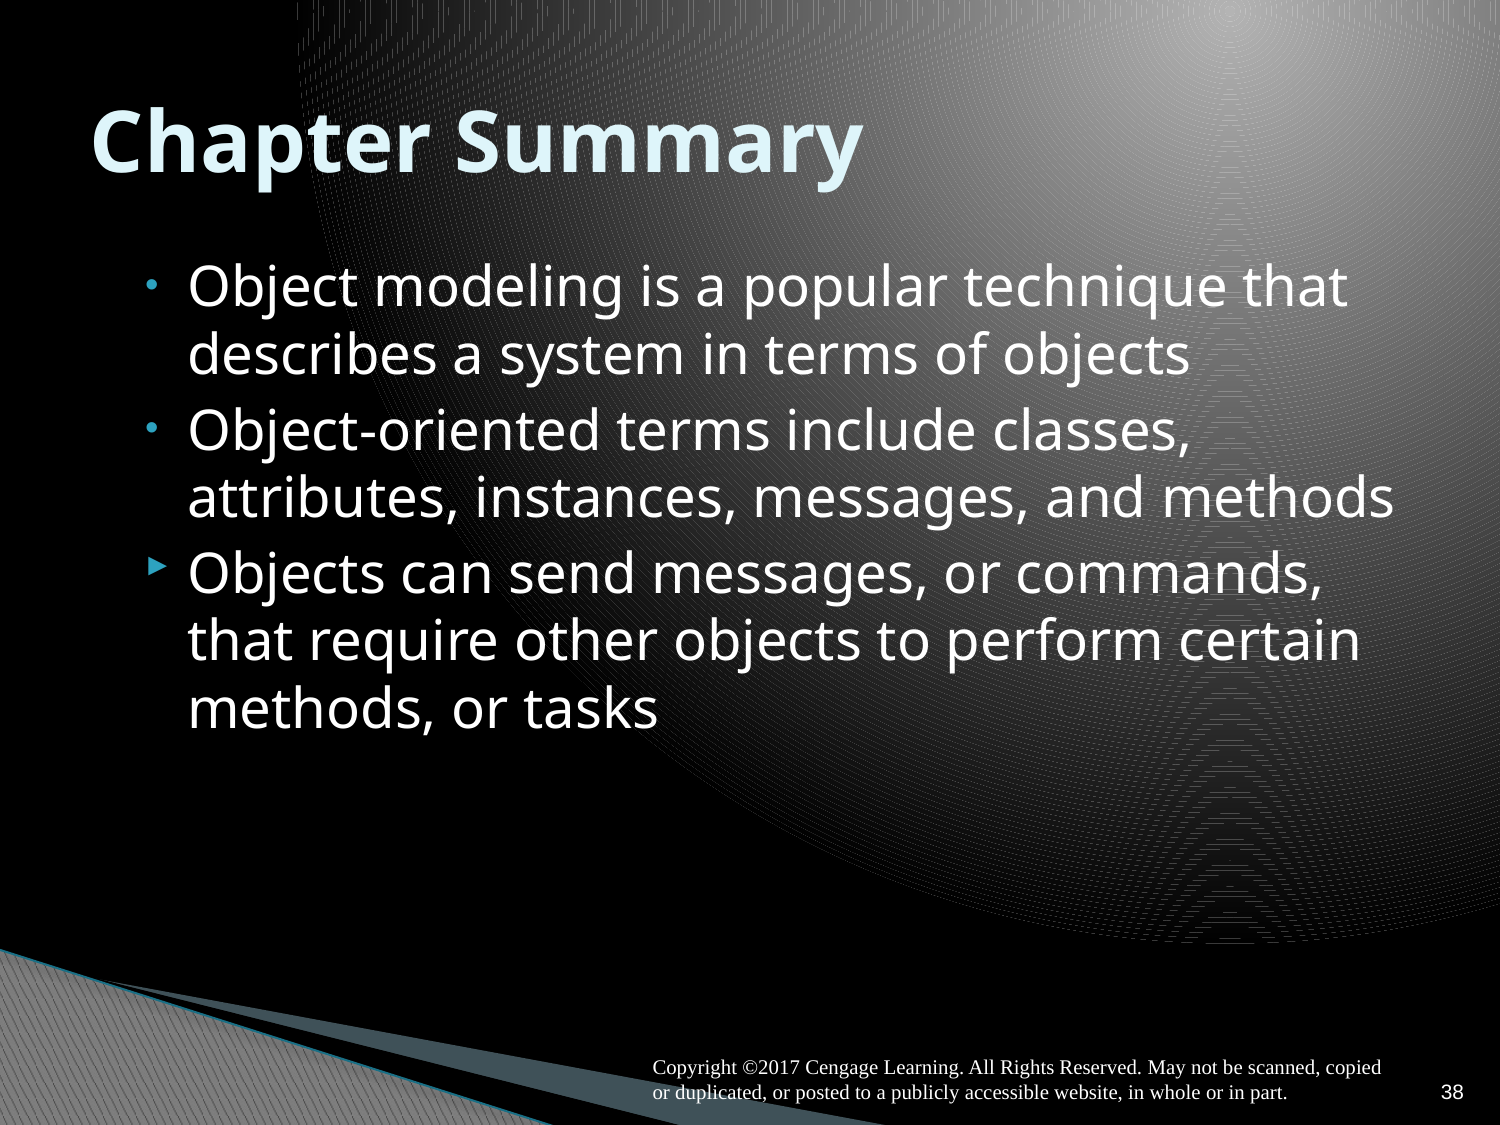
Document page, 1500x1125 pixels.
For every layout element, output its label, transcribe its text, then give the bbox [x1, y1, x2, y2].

picture [0, 952, 543, 1125]
title Chapter Summary [75, 45, 1425, 233]
list Object modeling is a popular technique that describes a system in terms of objects Object-oriented terms include classes, attributes, instances, messages, and methods Objects can send messages, or commands, that require other objects to perform certain methods, or tasks [112, 242, 1450, 986]
footer Copyright ©2017 Cengage Learning. All Rights Reserved. May not be scanned, copied or duplicated, or posted to a publicly accessible website, in whole or in part. [637, 1051, 1419, 1112]
slide_number 38 [1419, 1051, 1479, 1112]
